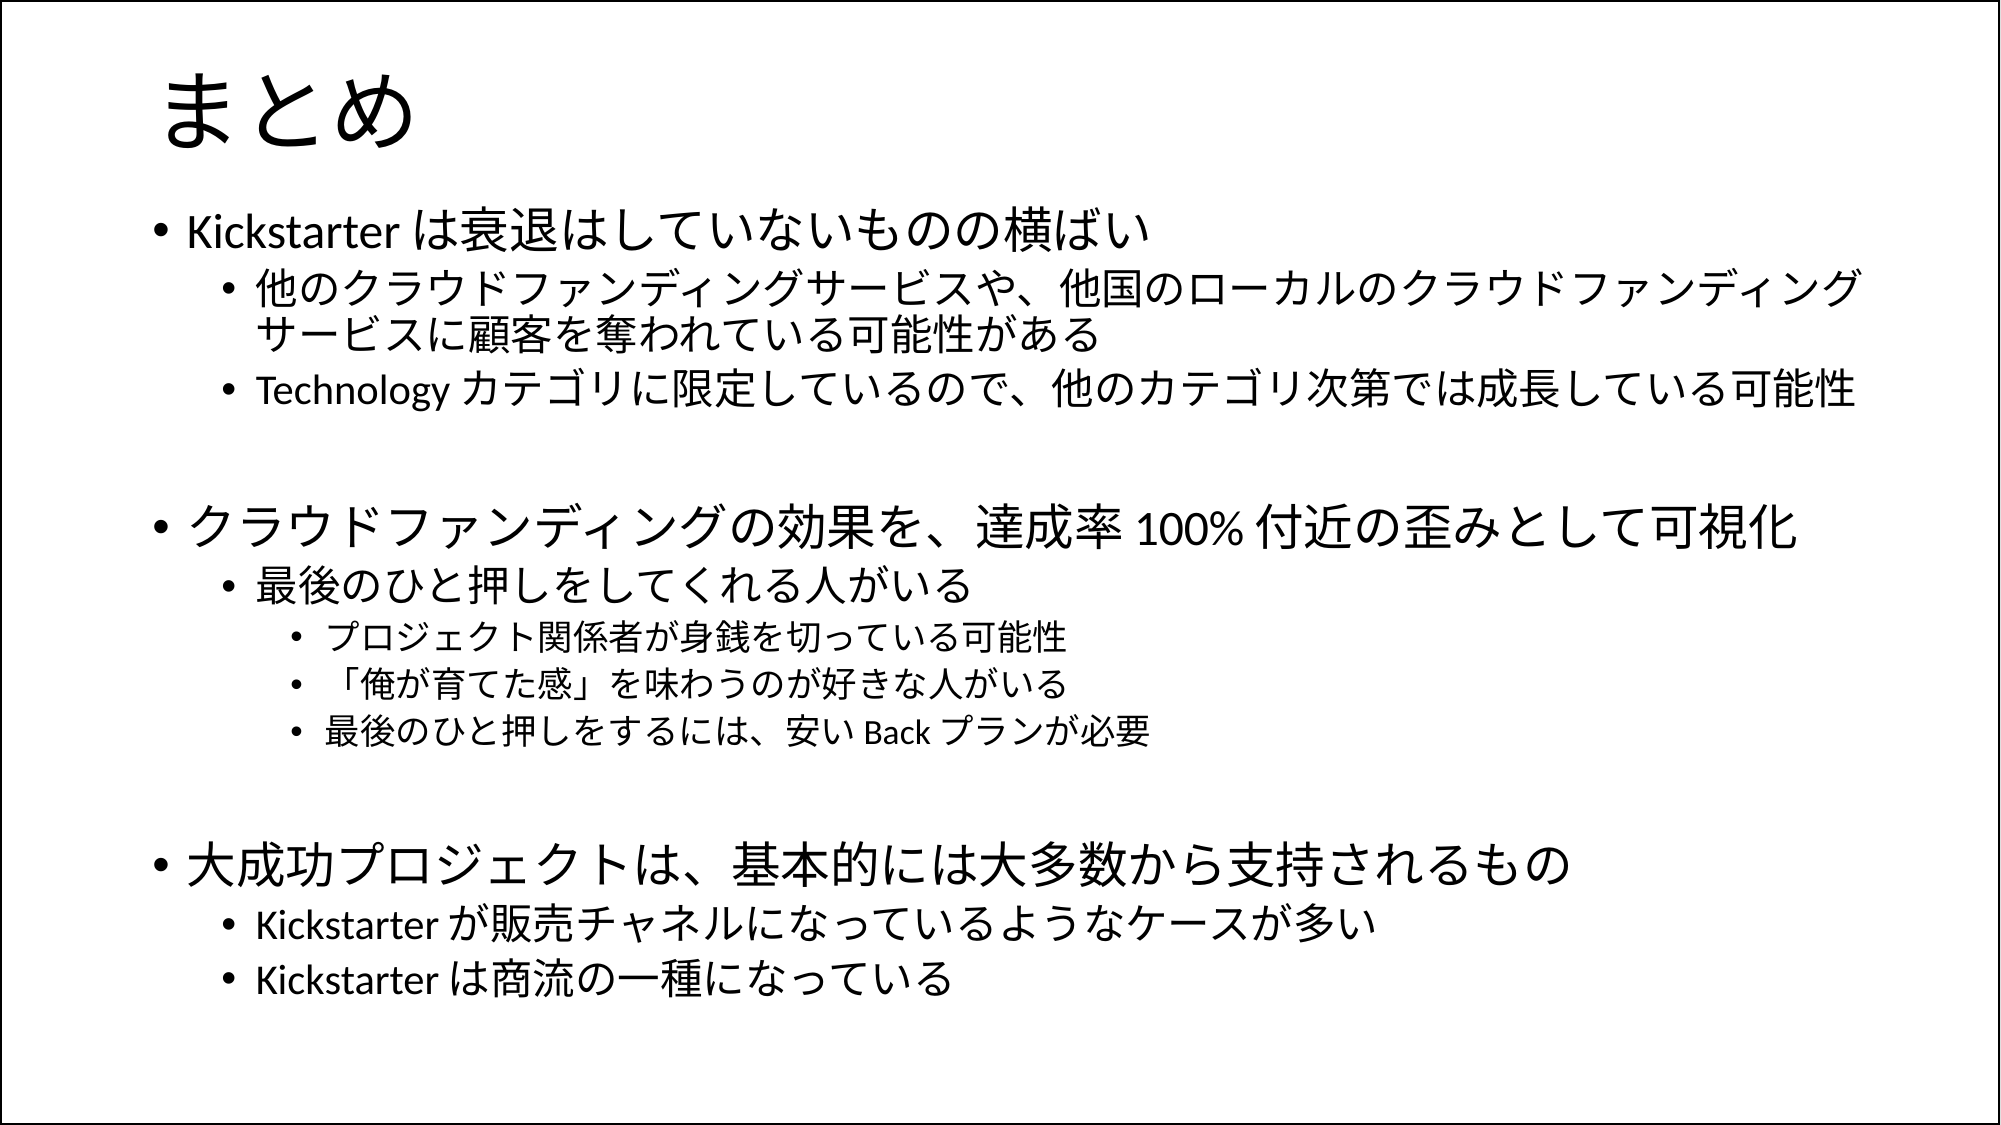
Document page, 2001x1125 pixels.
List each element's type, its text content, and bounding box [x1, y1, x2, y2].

title まとめ [137, 59, 1863, 172]
list Kickstarterは衰退はしていないものの横ばい 他のクラウドファンディングサービスや、他国のローカルのクラウドファンディングサービスに顧客を奪われている可能性がある Technologyカテゴリに限定しているので、他のカテゴリ次第では成長している可能性 クラウドファンディングの効果を、達成率100%付近の歪みとして可視化 最後のひと押しをしてくれる人がいる プロジェクト関係者が身銭を切っている可能性 「俺が育てた感」を味わうのが好きな人がいる 最後のひと押しをするには、安いBackプランが必要 大成功プロジェクトは、基本的には大多数から支持されるもの Kickstarterが販売チャネルになっているようなケースが多い Kickstarterは商流の一種になっている [137, 198, 1927, 1014]
